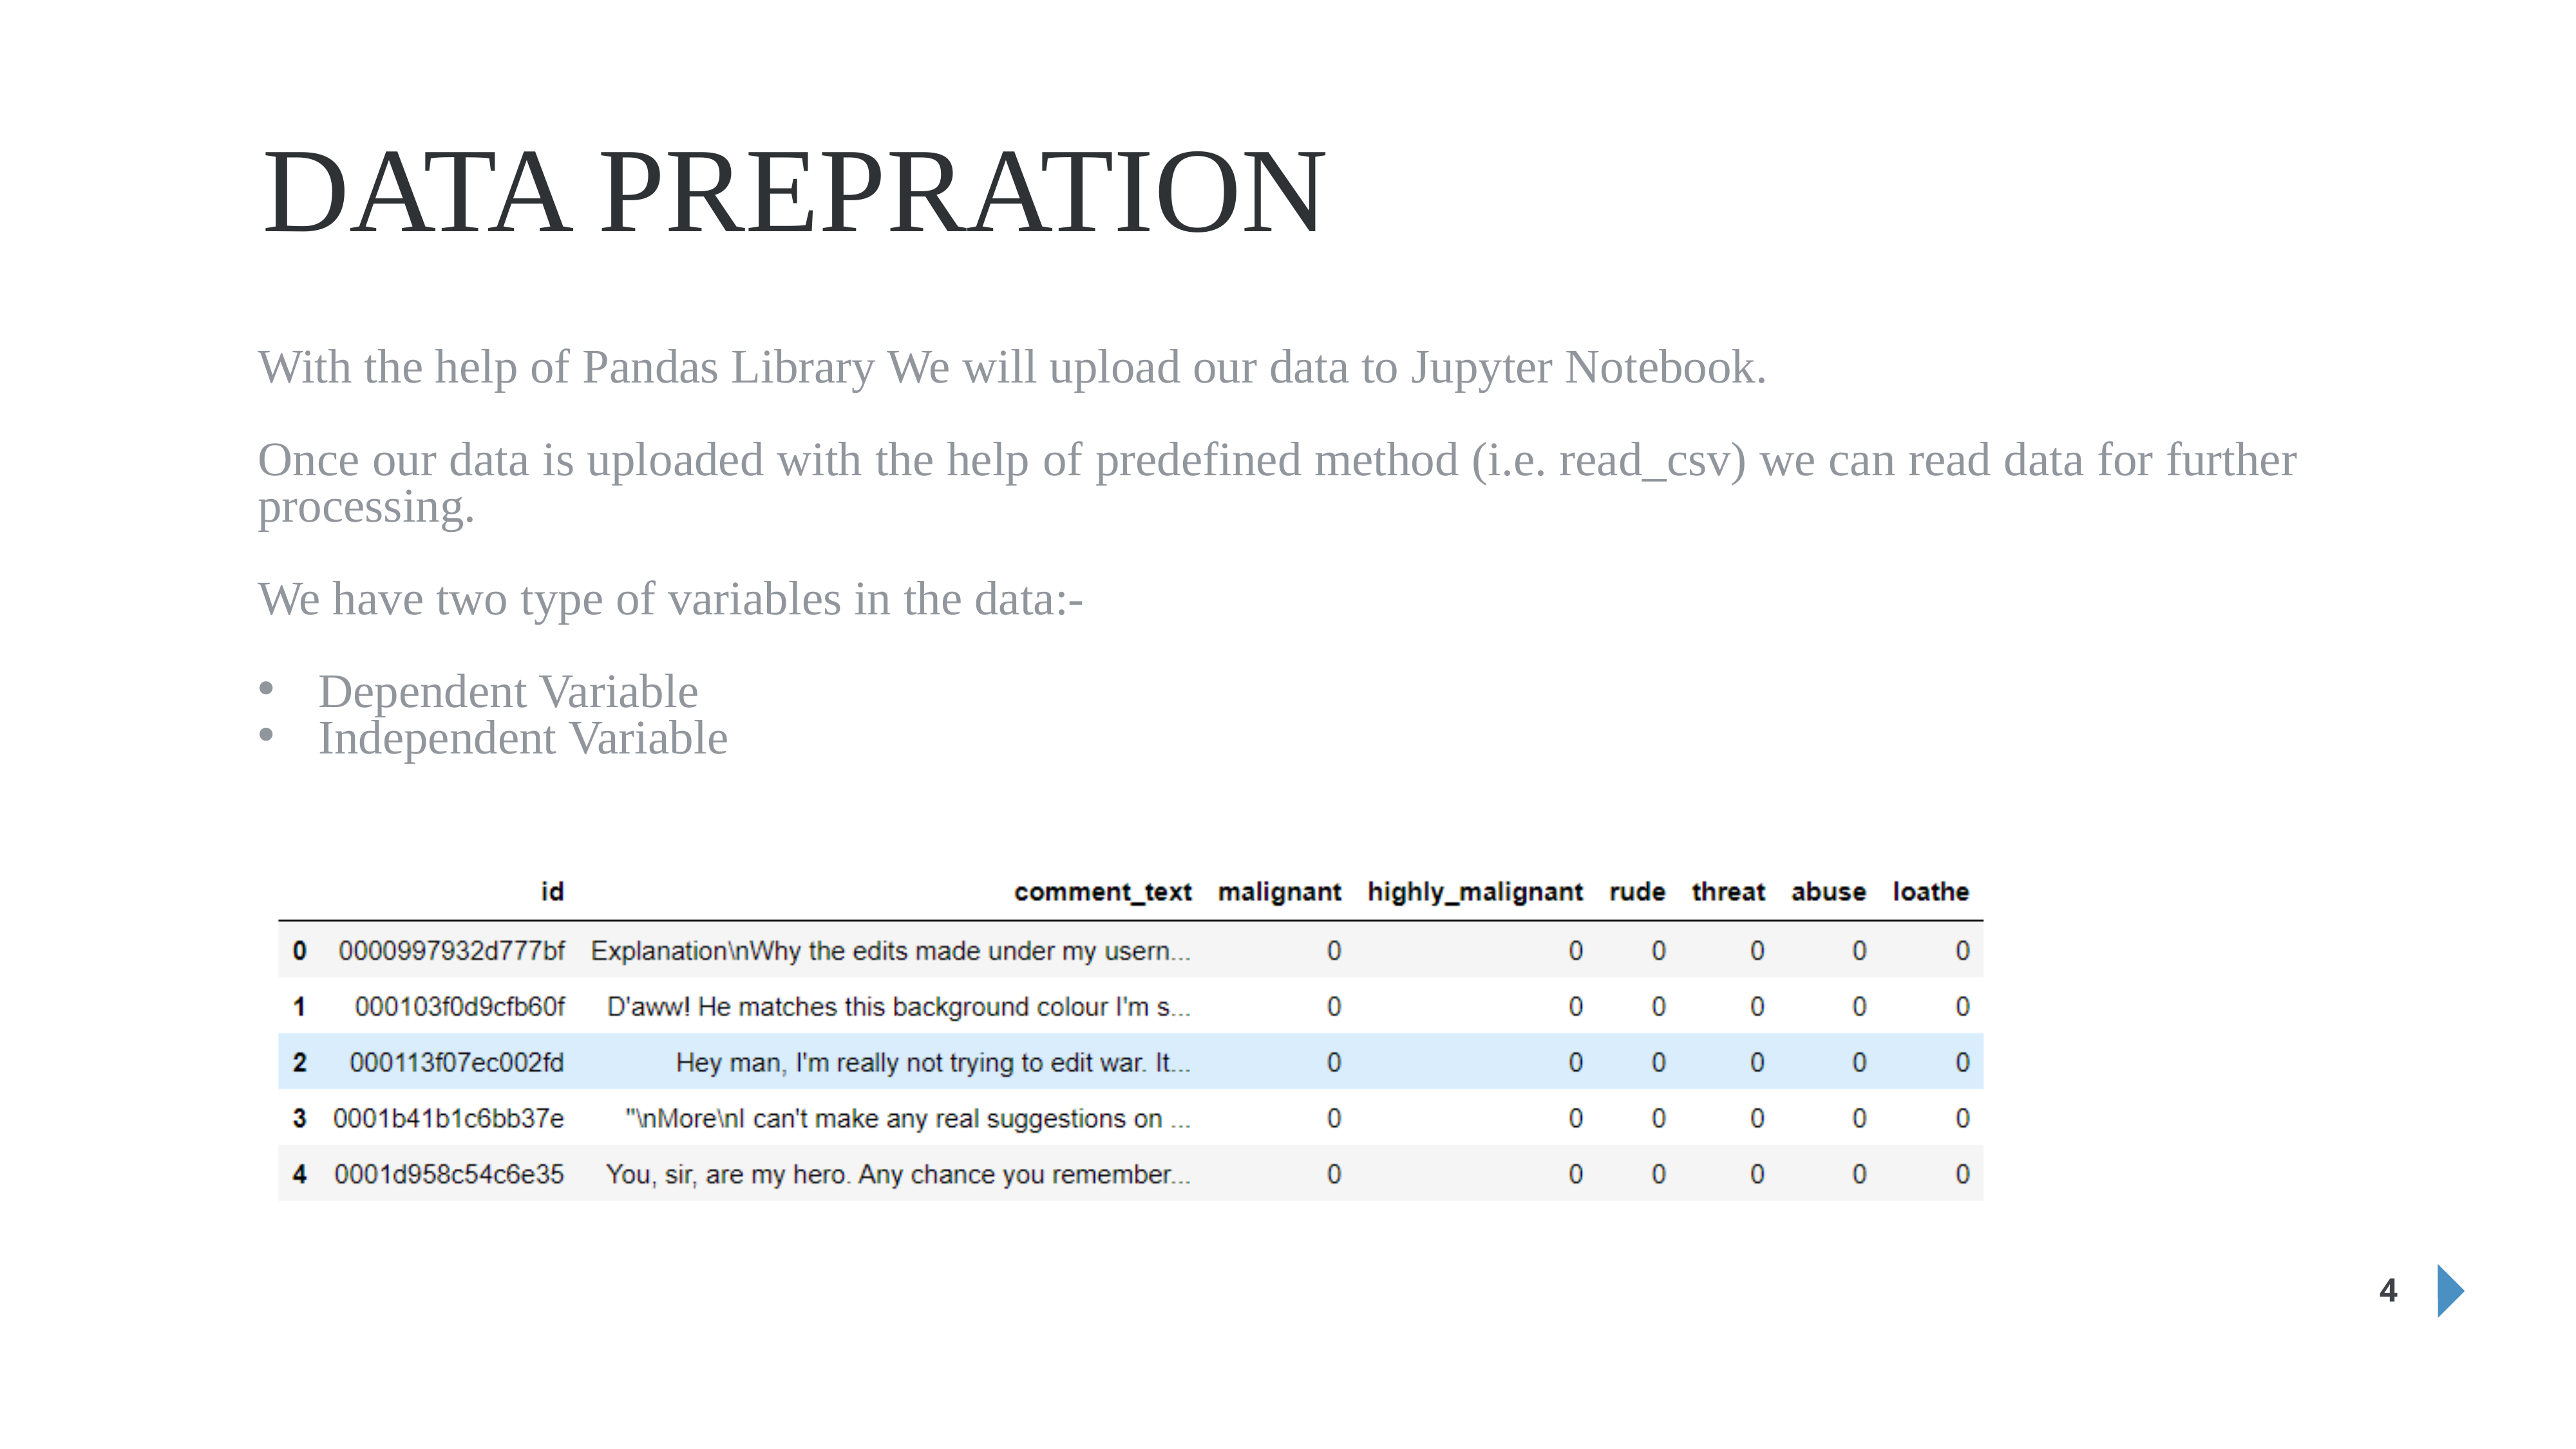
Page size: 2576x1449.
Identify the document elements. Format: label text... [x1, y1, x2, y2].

slide_number 4 [2340, 1264, 2438, 1449]
text_box With the help of Pandas Library We will upload our data to Jupyter Notebook. Once our data is uploaded with the help of predefined method (i.e. read_csv) we can read data for further processing. We have two type of variables in the data:- Dependent Variable Independent Variable [252, 340, 2305, 862]
picture [269, 866, 1997, 1223]
text_box DATA PREPRATION [252, 122, 1751, 340]
